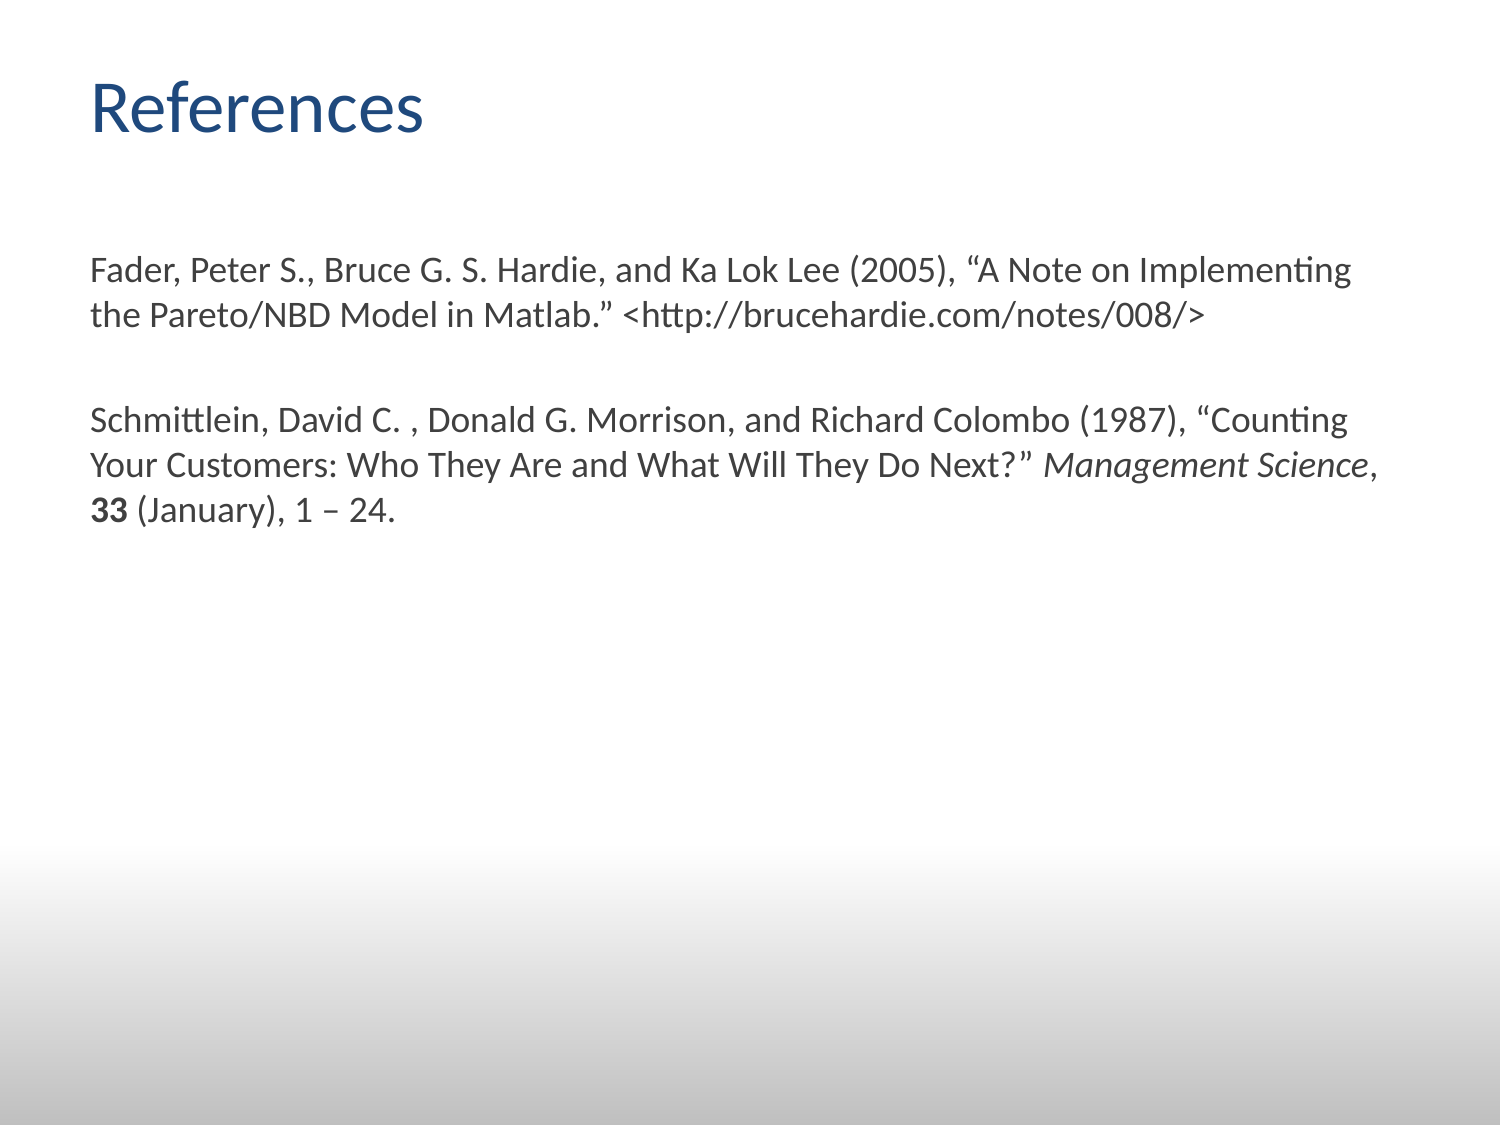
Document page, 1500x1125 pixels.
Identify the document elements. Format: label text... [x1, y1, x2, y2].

title References [75, 50, 1425, 213]
list Fader, Peter S., Bruce G. S. Hardie, and Ka Lok Lee (2005), “A Note on Implementing the Pareto/NBD Model in Matlab.” <http://brucehardie.com/notes/008/> Schmittlein, David C. , Donald G. Morrison, and Richard Colombo (1987), “Counting Your Customers: Who They Are and What Will They Do Next?” Management Science, 33 (January), 1 – 24. [75, 237, 1425, 1005]
